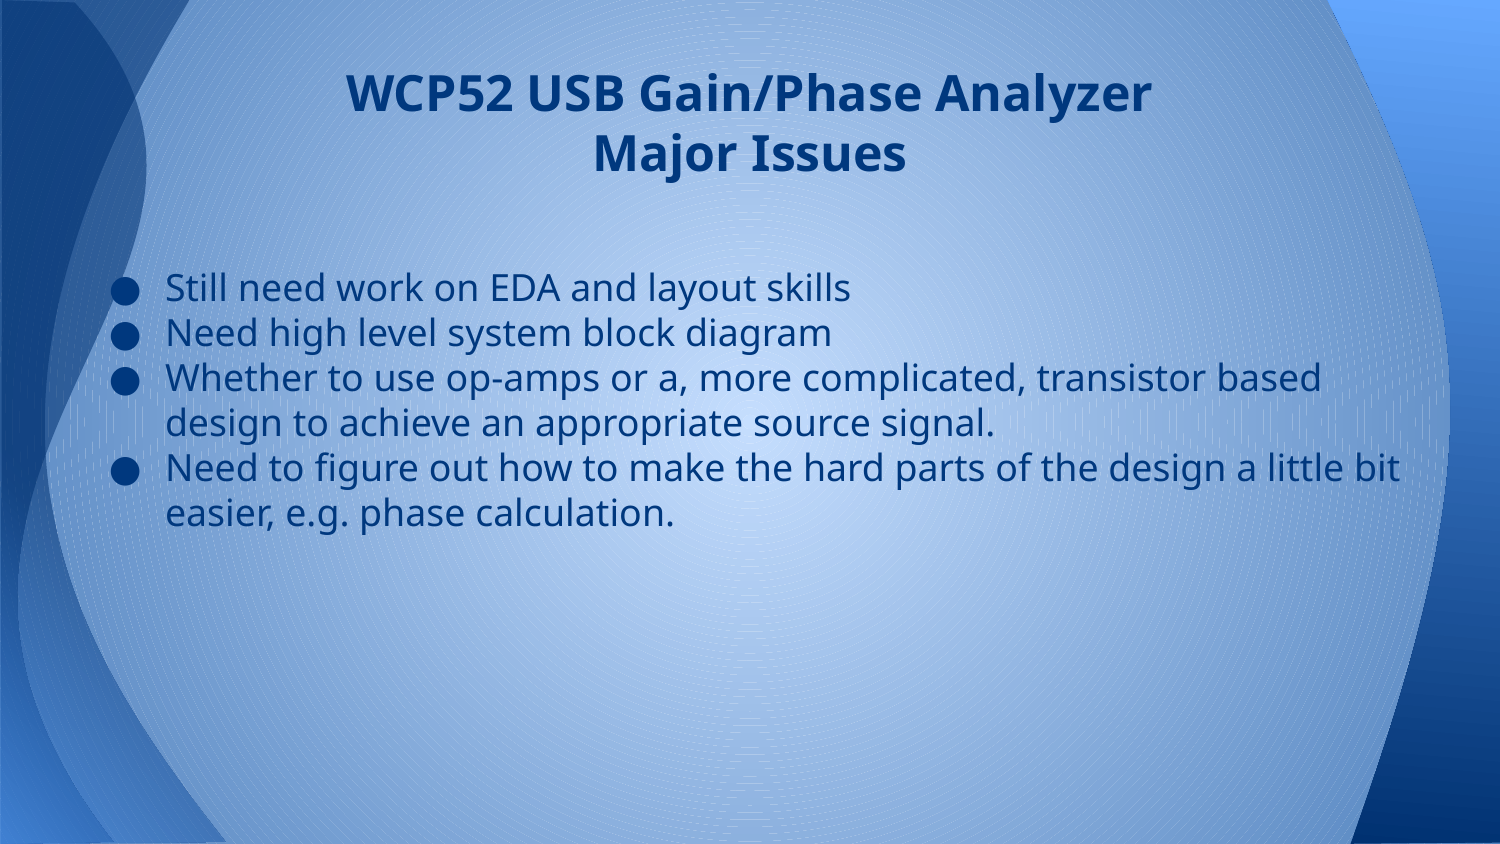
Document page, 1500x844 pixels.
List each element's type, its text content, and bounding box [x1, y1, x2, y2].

title WCP52 USB Gain/Phase Analyzer Major Issues [75, 33, 1425, 197]
list Still need work on EDA and layout skills Need high level system block diagram Whether to use op-amps or a, more complicated, transistor based design to achieve an appropriate source signal. Need to figure out how to make the hard parts of the design a little bit easier, e.g. phase calculation. 2014-10-17 6 [75, 204, 1433, 812]
